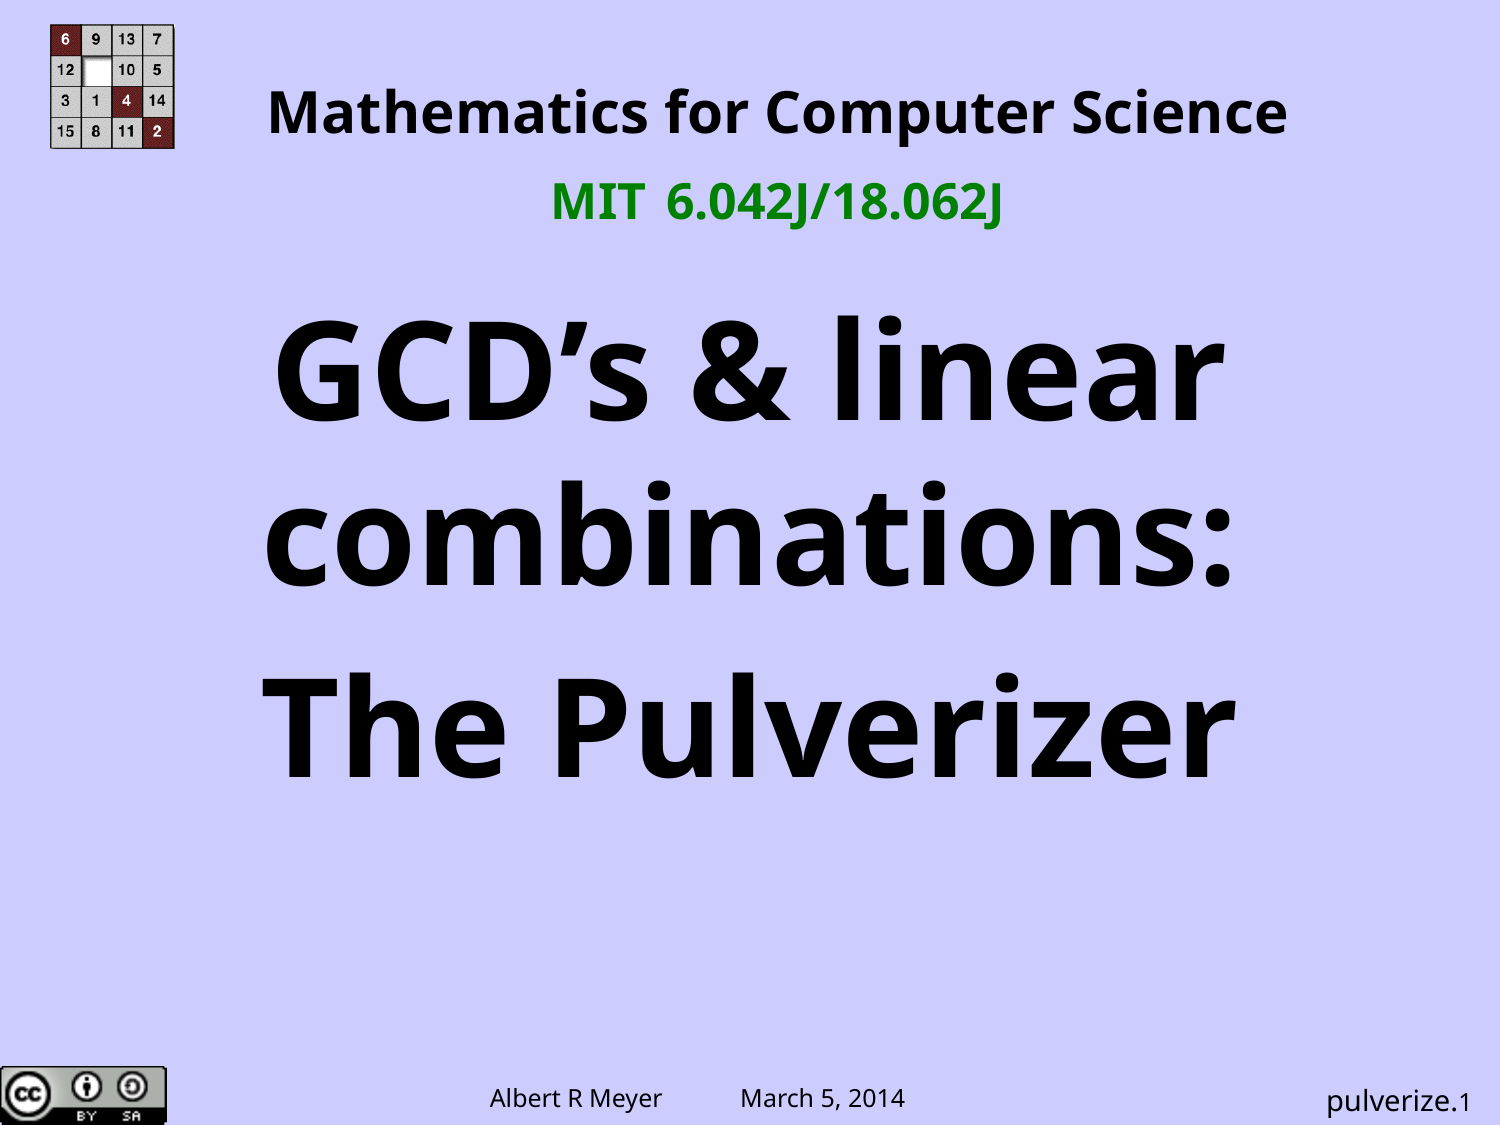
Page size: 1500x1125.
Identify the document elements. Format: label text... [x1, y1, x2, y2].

picture [0, 1066, 167, 1125]
slide_number pulverize.1 [1274, 1074, 1488, 1125]
subtitle GCD’s & linear combinations: The Pulverizer [74, 274, 1426, 913]
text_box Mathematics for Computer Science MIT 6.042J/18.062J [251, 67, 1304, 243]
picture [50, 24, 175, 149]
